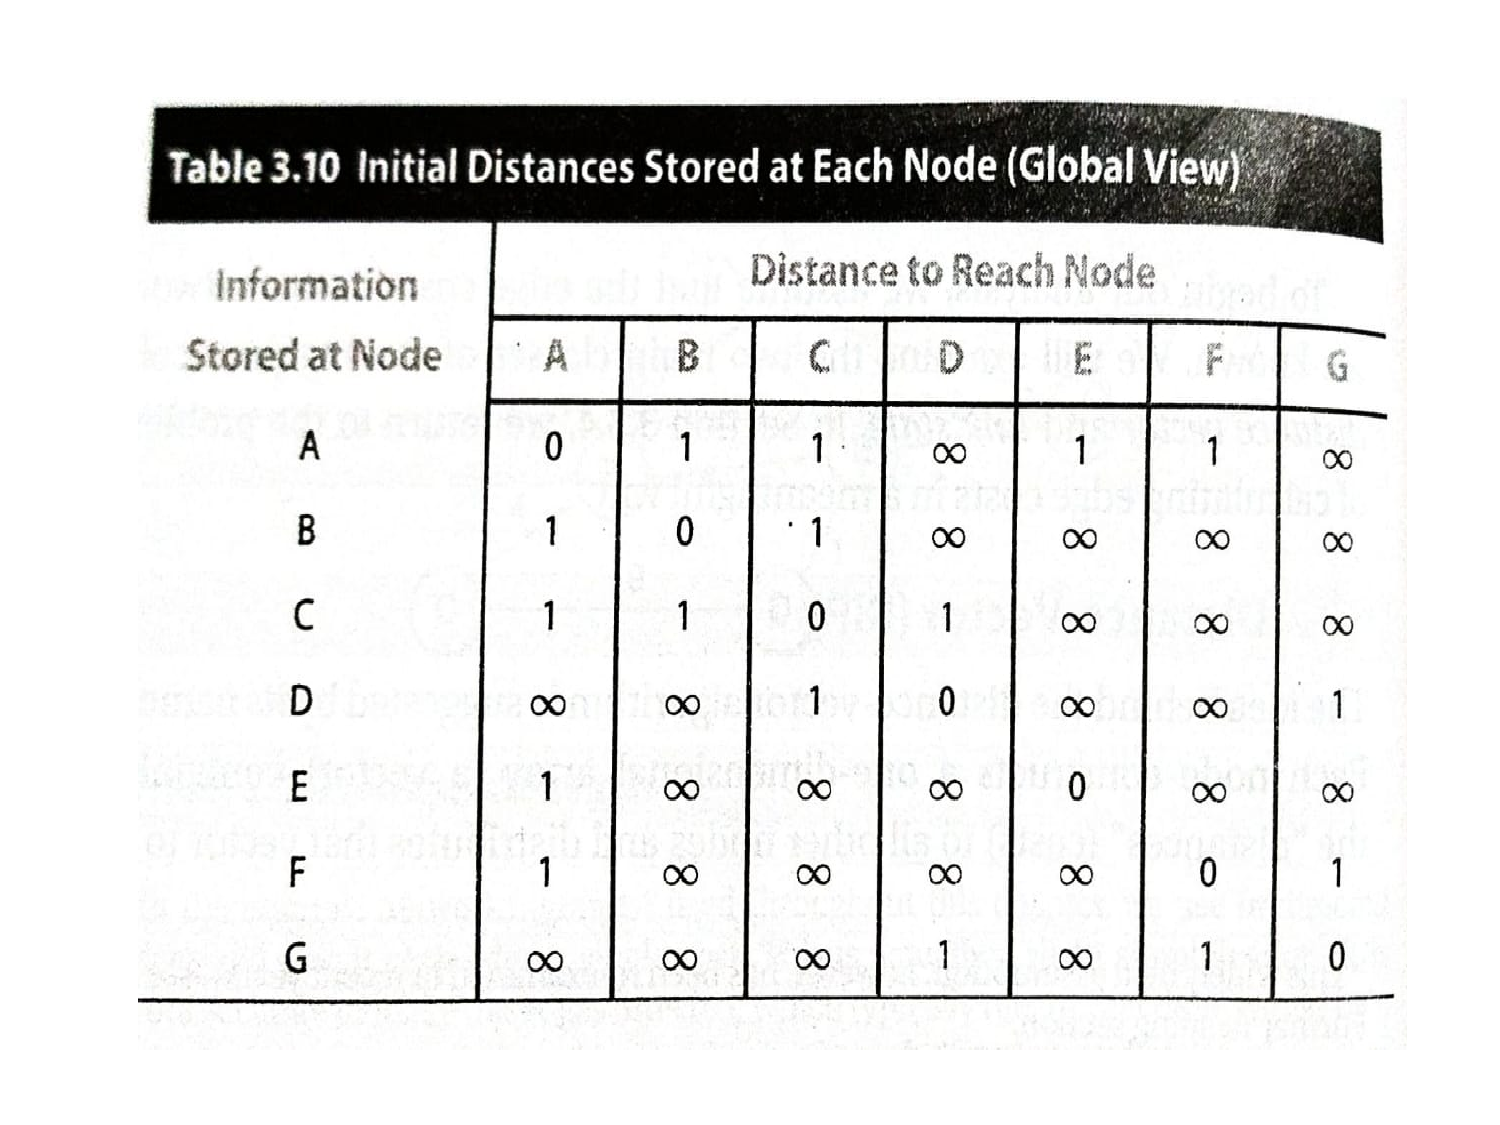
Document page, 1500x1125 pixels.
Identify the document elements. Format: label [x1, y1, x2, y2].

picture [138, 96, 1407, 1051]
